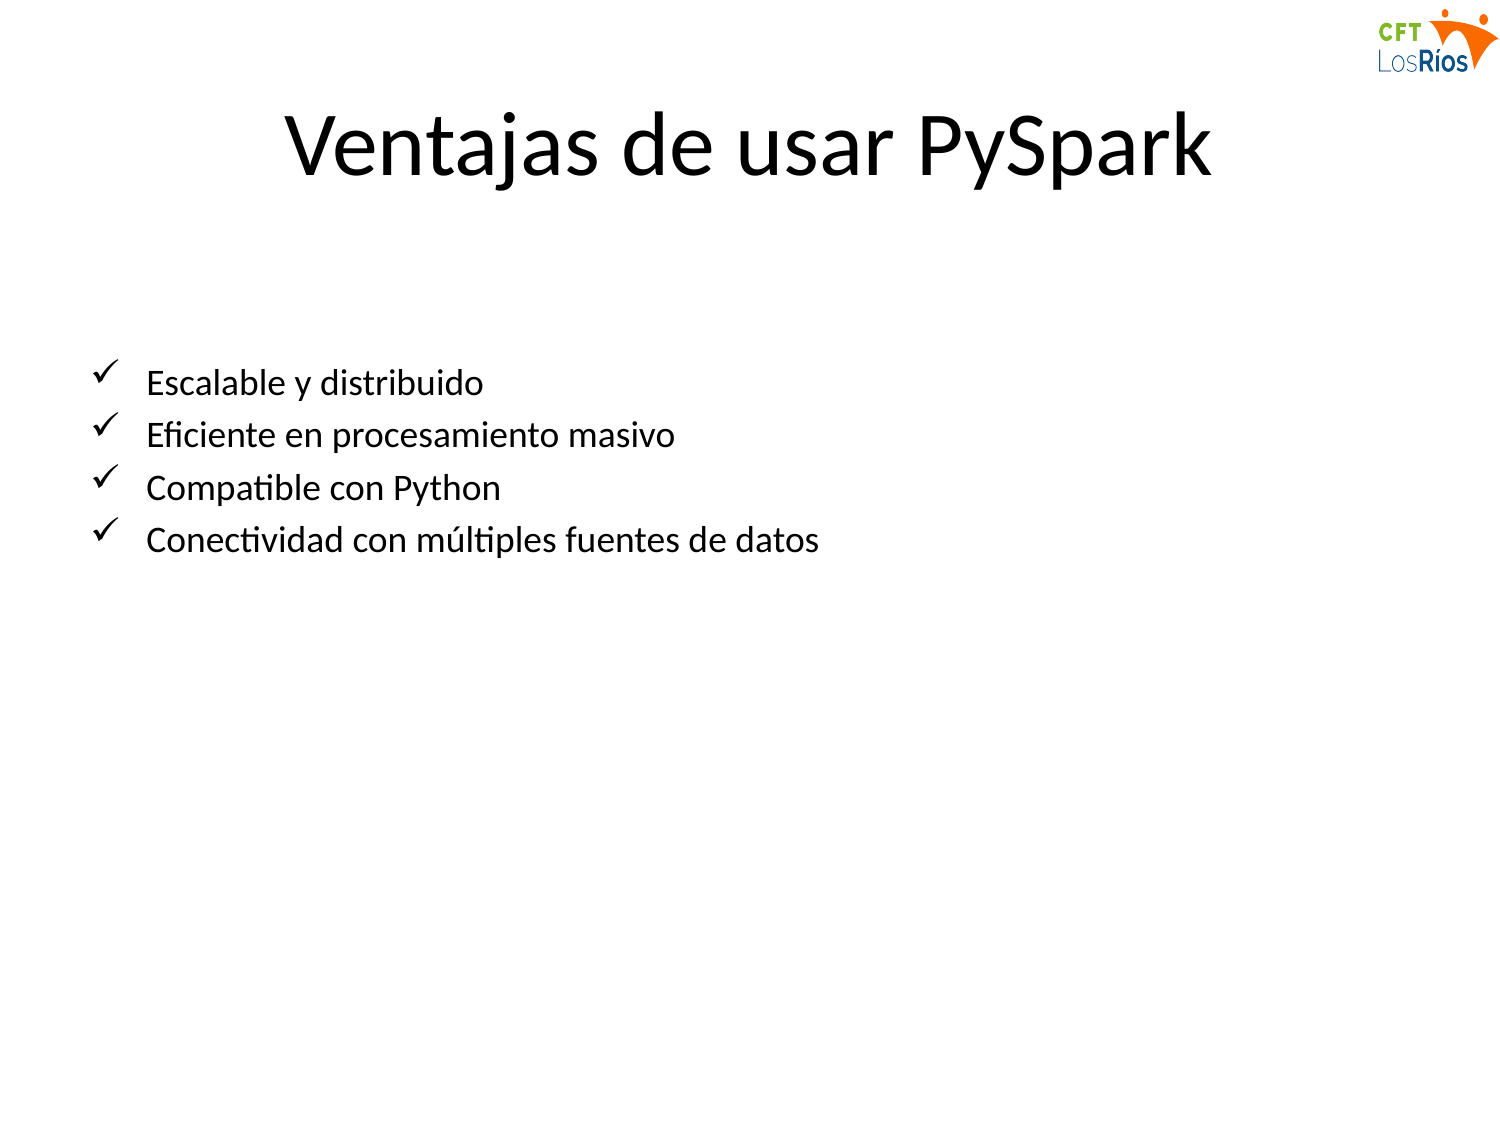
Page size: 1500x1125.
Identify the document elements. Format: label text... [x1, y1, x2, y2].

picture [1379, 9, 1500, 72]
title Ventajas de usar PySpark [75, 45, 1425, 233]
list Escalable y distribuido Eficiente en procesamiento masivo Compatible con Python Conectividad con múltiples fuentes de datos [75, 262, 1425, 1005]
